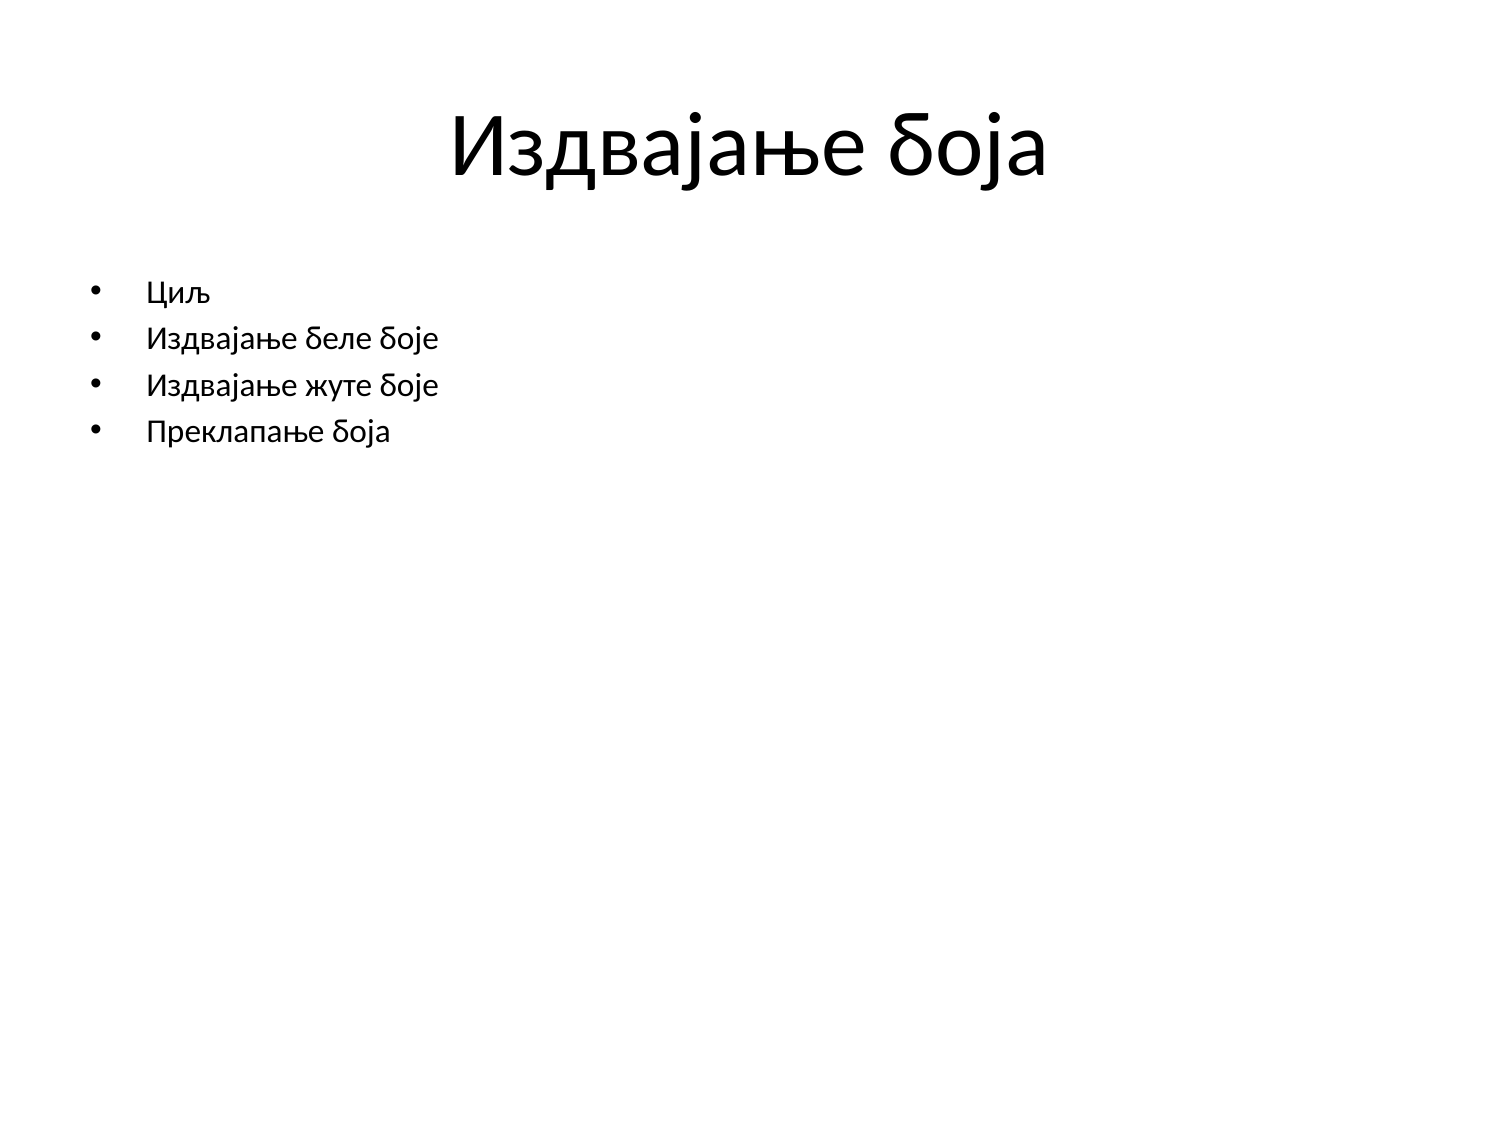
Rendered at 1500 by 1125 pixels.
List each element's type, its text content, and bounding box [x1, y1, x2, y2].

title Издвајање боја [75, 45, 1425, 233]
list Циљ Издвајање беле боје Издвајање жуте боје Преклапање боја [75, 262, 1425, 1005]
